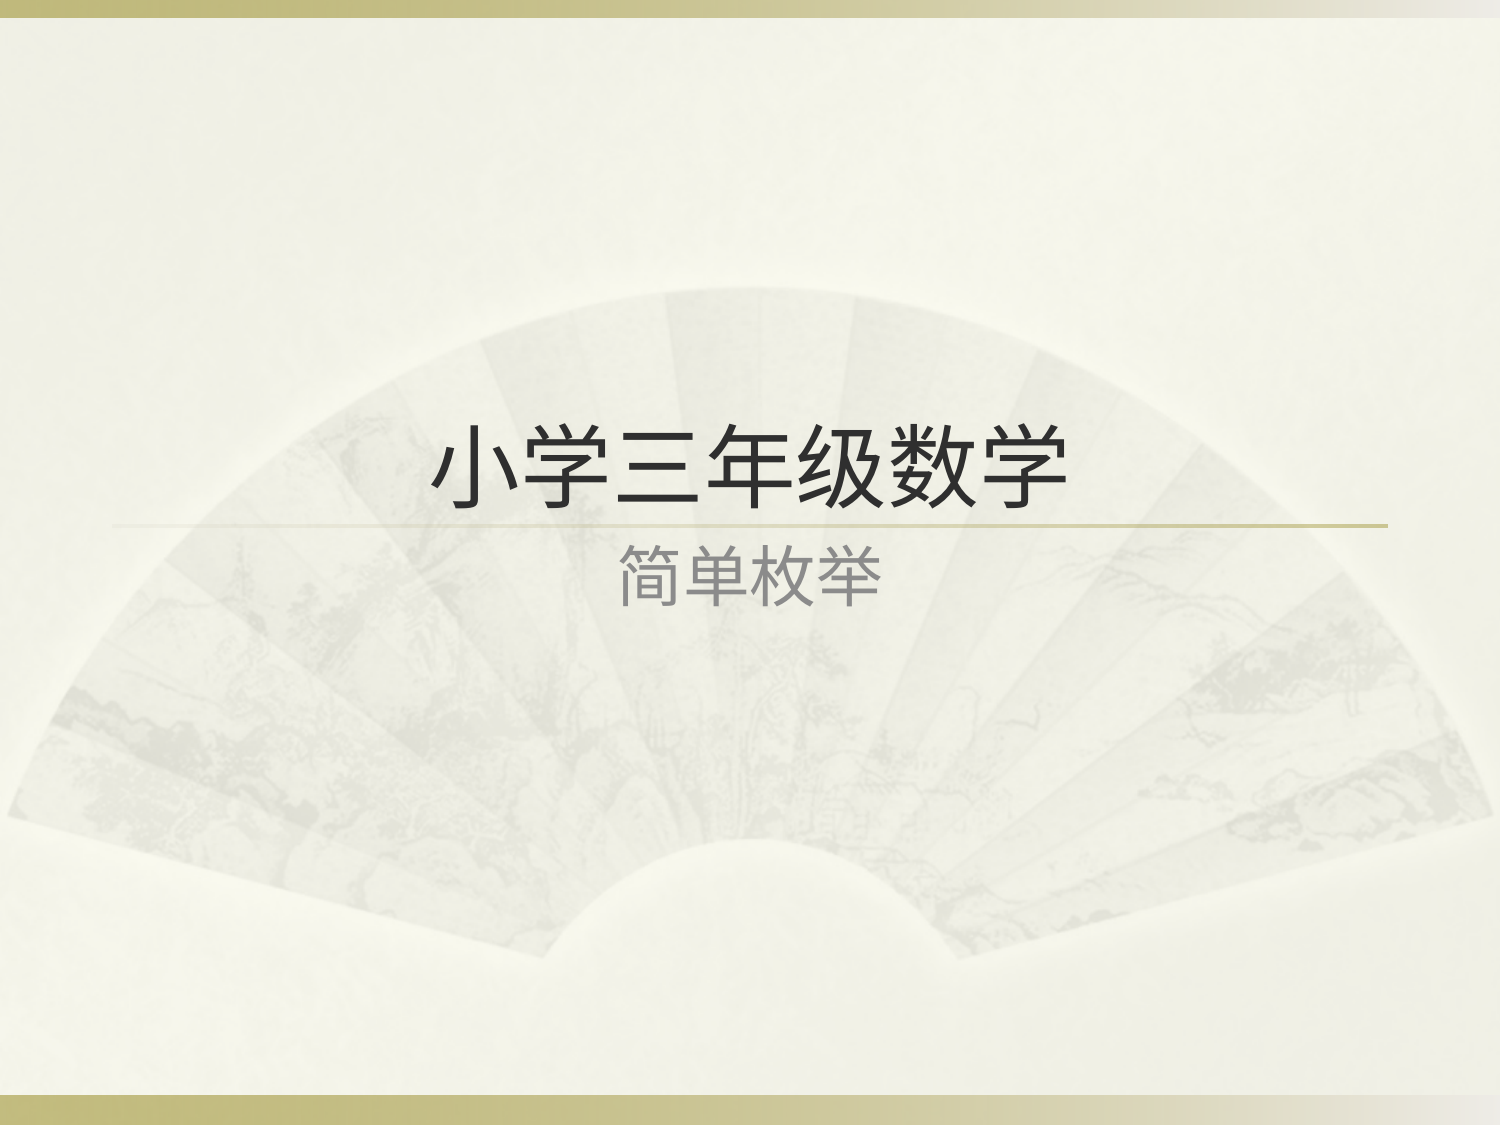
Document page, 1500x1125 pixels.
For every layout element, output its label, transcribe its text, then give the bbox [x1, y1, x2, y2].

subtitle 简单枚举 [225, 527, 1275, 815]
title 小学三年级数学 [112, 275, 1388, 528]
